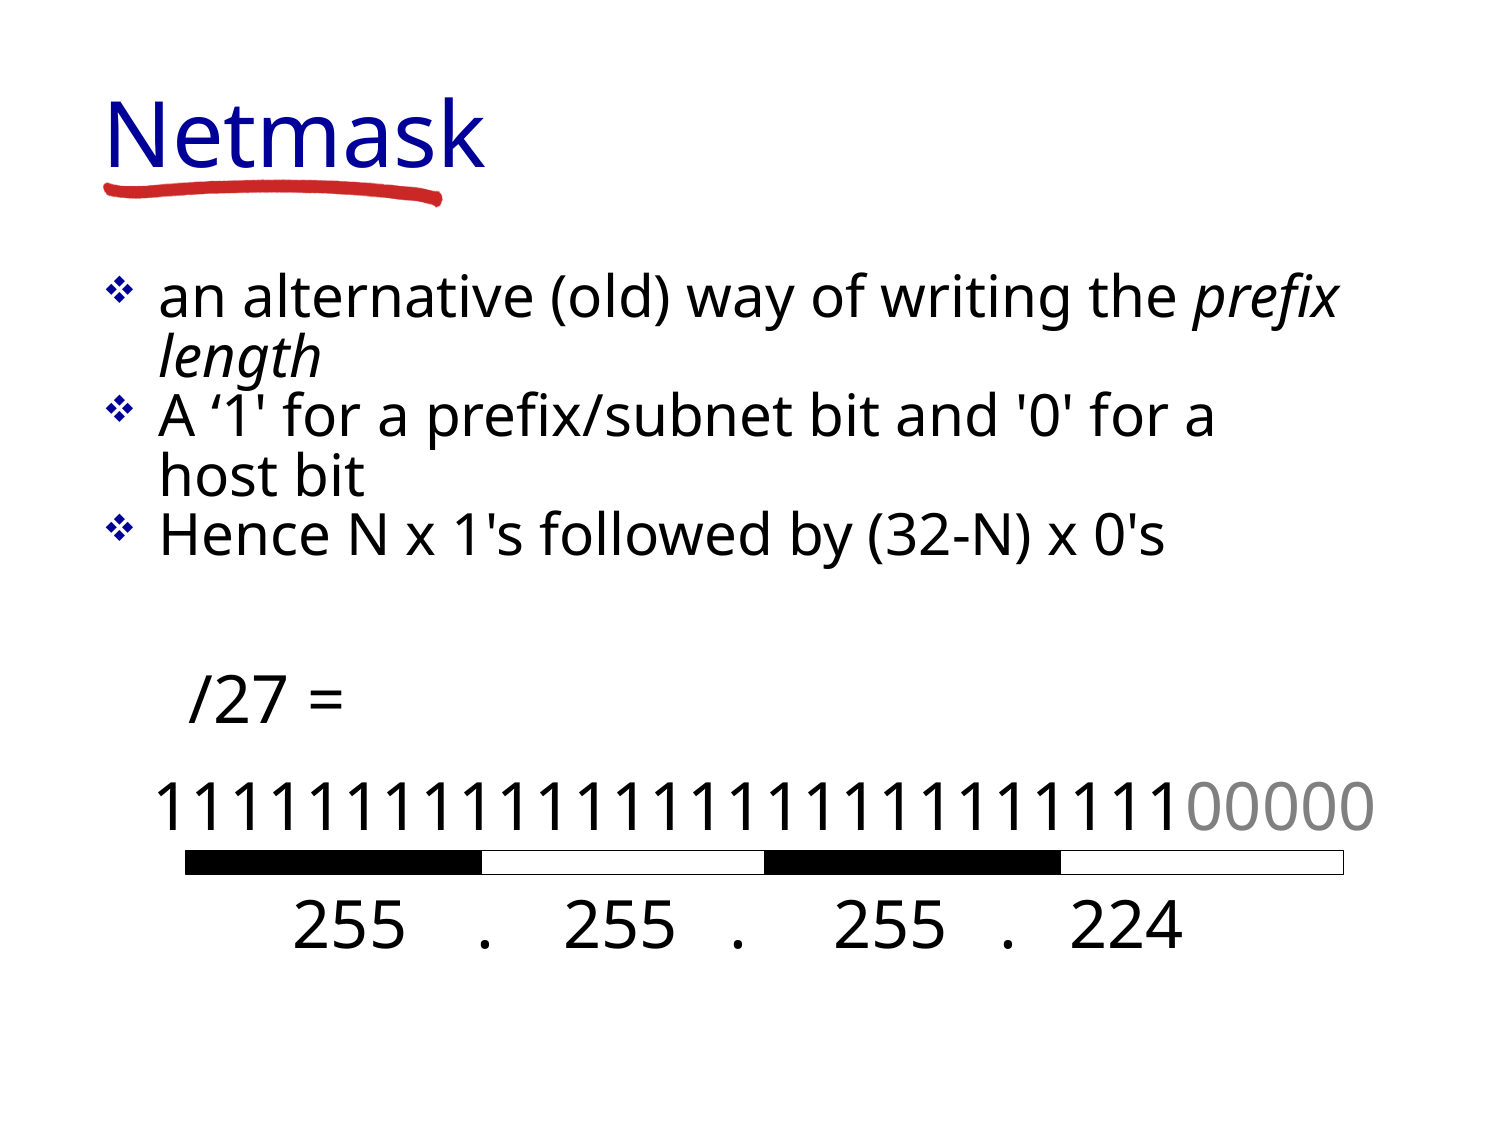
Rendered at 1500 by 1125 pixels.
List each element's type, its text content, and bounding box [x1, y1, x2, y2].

text_box 11111111111111111111111111100000 [115, 756, 1415, 851]
picture [101, 172, 446, 216]
list an alternative (old) way of writing the prefix length A ‘1' for a prefix/subnet bit and '0' for a host bit Hence N x 1's followed by (32-N) x 0's [87, 262, 1363, 1025]
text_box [185, 850, 1344, 875]
text_box /27 = [174, 649, 387, 745]
text_box 255 . 255 . 255 . 224 [115, 874, 1415, 969]
title Netmask [87, 37, 1363, 225]
